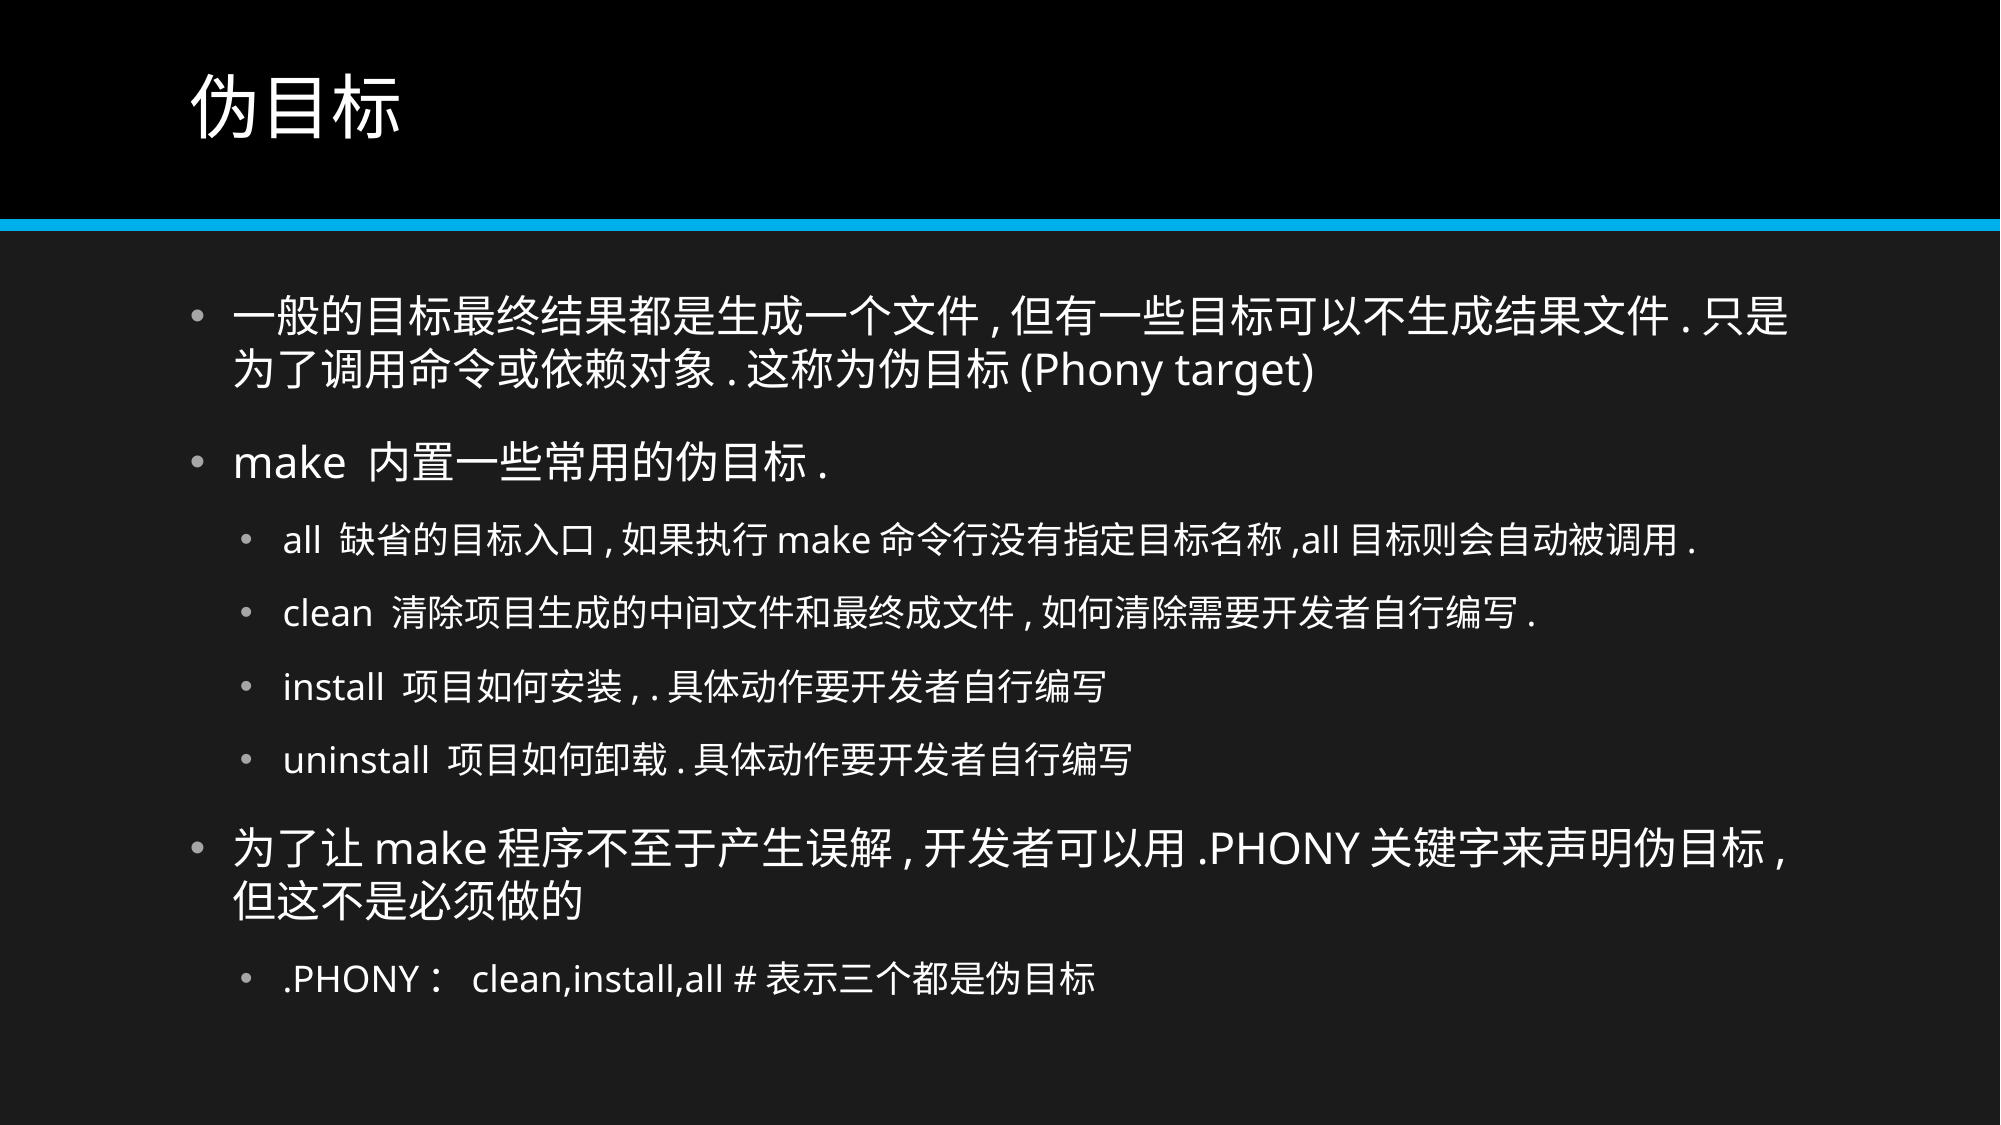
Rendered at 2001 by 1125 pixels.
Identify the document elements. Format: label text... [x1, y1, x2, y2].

title 伪目标 [174, 20, 1825, 201]
list 一般的目标最终结果都是生成一个文件,但有一些目标可以不生成结果文件.只是为了调用命令或依赖对象.这称为伪目标(Phony target) make 内置一些常用的伪目标. all 缺省的目标入口,如果执行make命令行没有指定目标名称,all目标则会自动被调用. clean 清除项目生成的中间文件和最终成文件,如何清除需要开发者自行编写. install 项目如何安装, .具体动作要开发者自行编写 uninstall 项目如何卸载.具体动作要开发者自行编写 为了让make程序不至于产生误解,开发者可以用.PHONY关键字来声明伪目标,但这不是必须做的 .PHONY：clean,install,all #表示三个都是伪目标 [174, 281, 1825, 1013]
